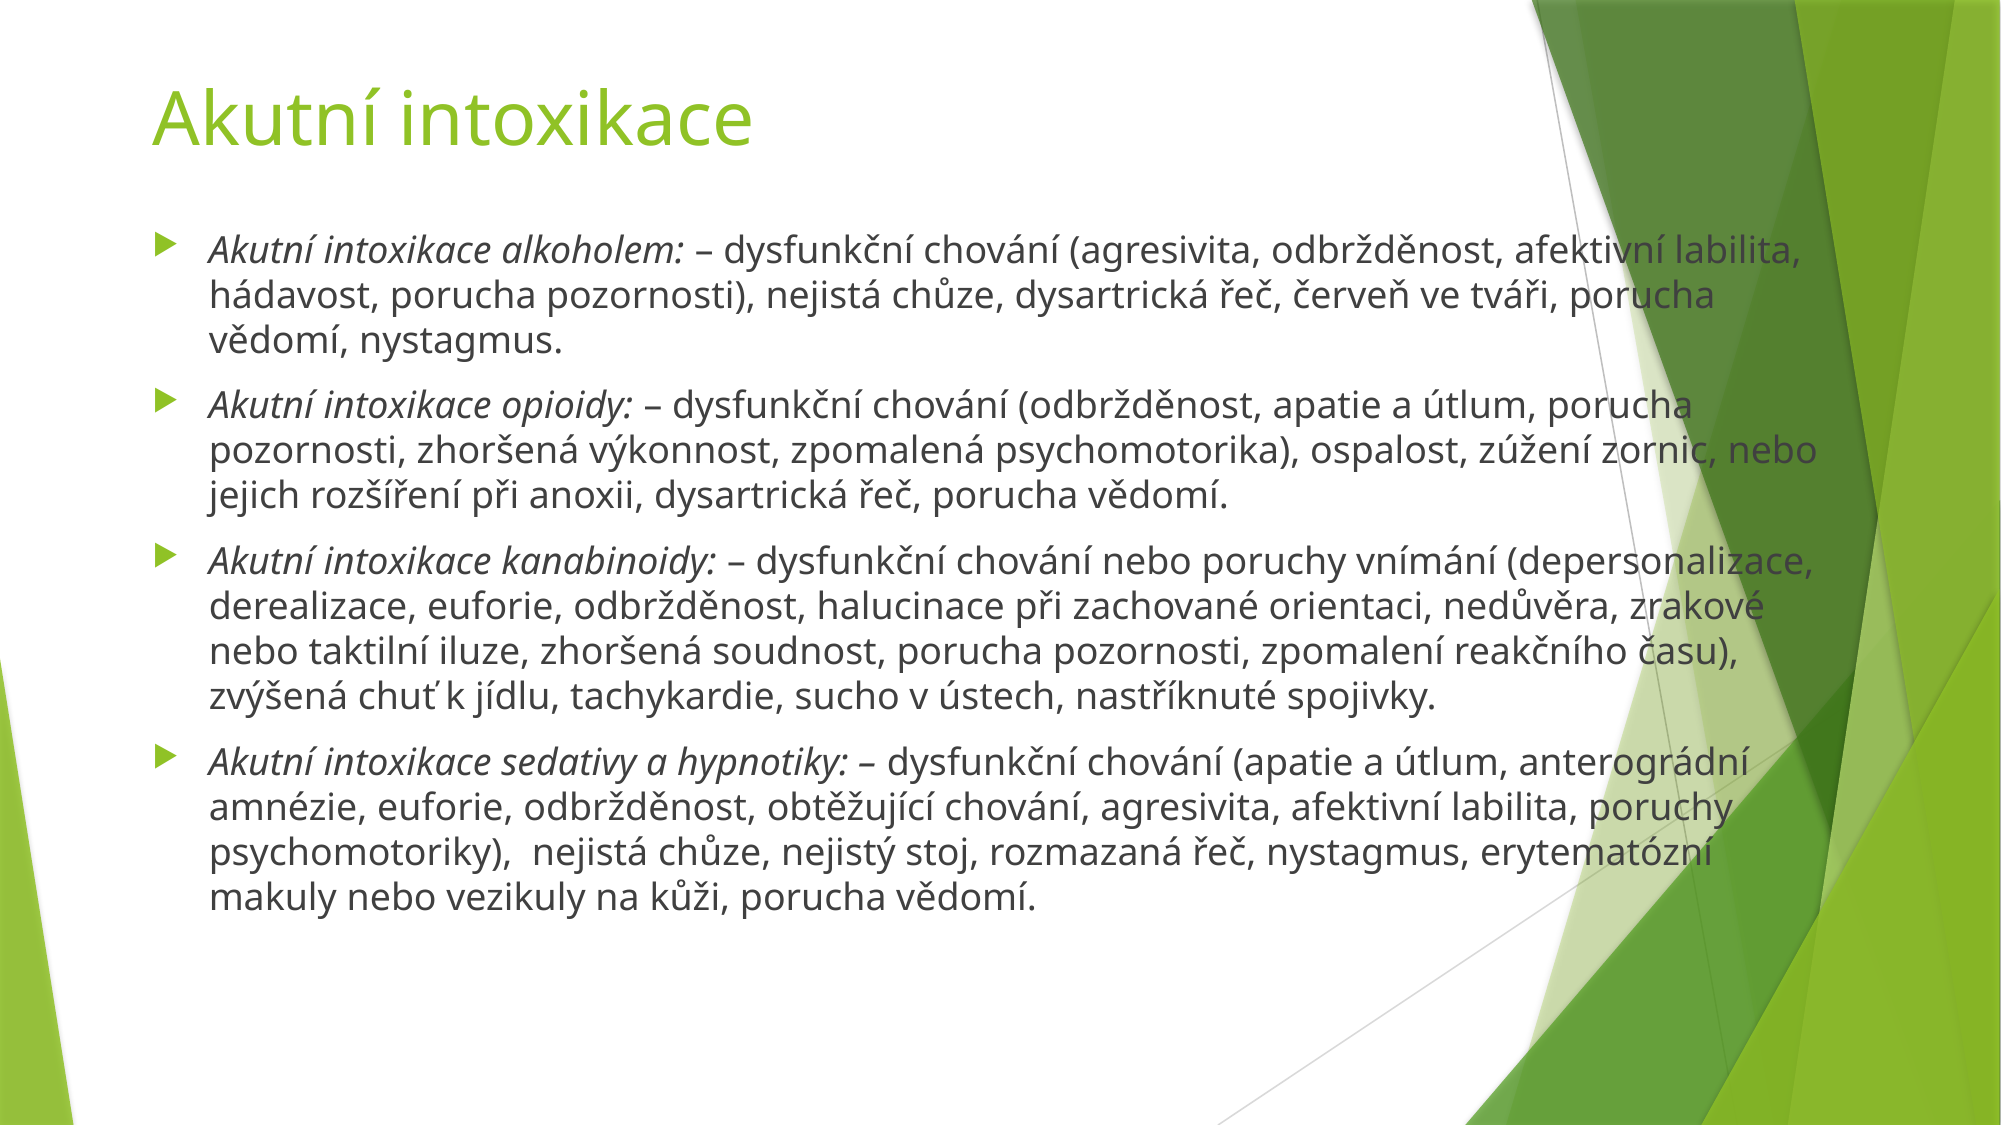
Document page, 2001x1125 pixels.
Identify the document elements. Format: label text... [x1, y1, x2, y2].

list Akutní intoxikace alkoholem: – dysfunkční chování (agresivita, odbržděnost, afektivní labilita, hádavost, porucha pozornosti), nejistá chůze, dysartrická řeč, červeň ve tváři, porucha vědomí, nystagmus. Akutní intoxikace opioidy: – dysfunkční chování (odbržděnost, apatie a útlum, porucha pozornosti, zhoršená výkonnost, zpomalená psychomotorika), ospalost, zúžení zornic, nebo jejich rozšíření při anoxii, dysartrická řeč, porucha vědomí. Akutní intoxikace kanabinoidy: – dysfunkční chování nebo poruchy vnímání (depersonalizace, derealizace, euforie, odbržděnost, halucinace při zachované orientaci, nedůvěra, zrakové nebo taktilní iluze, zhoršená soudnost, porucha pozornosti, zpomalení reakčního času), zvýšená chuť k jídlu, tachykardie, sucho v ústech, nastříknuté spojivky. Akutní intoxikace sedativy a hypnotiky: – dysfunkční chování (apatie a útlum, anterográdní amnézie, euforie, odbržděnost, obtěžující chování, agresivita, afektivní labilita, poruchy psychomotoriky), nejistá chůze, nejistý stoj, rozmazaná řeč, nystagmus, erytematózní makuly nebo vezikuly na kůži, porucha vědomí. [137, 218, 1863, 1114]
title Akutní intoxikace [137, 62, 1863, 177]
